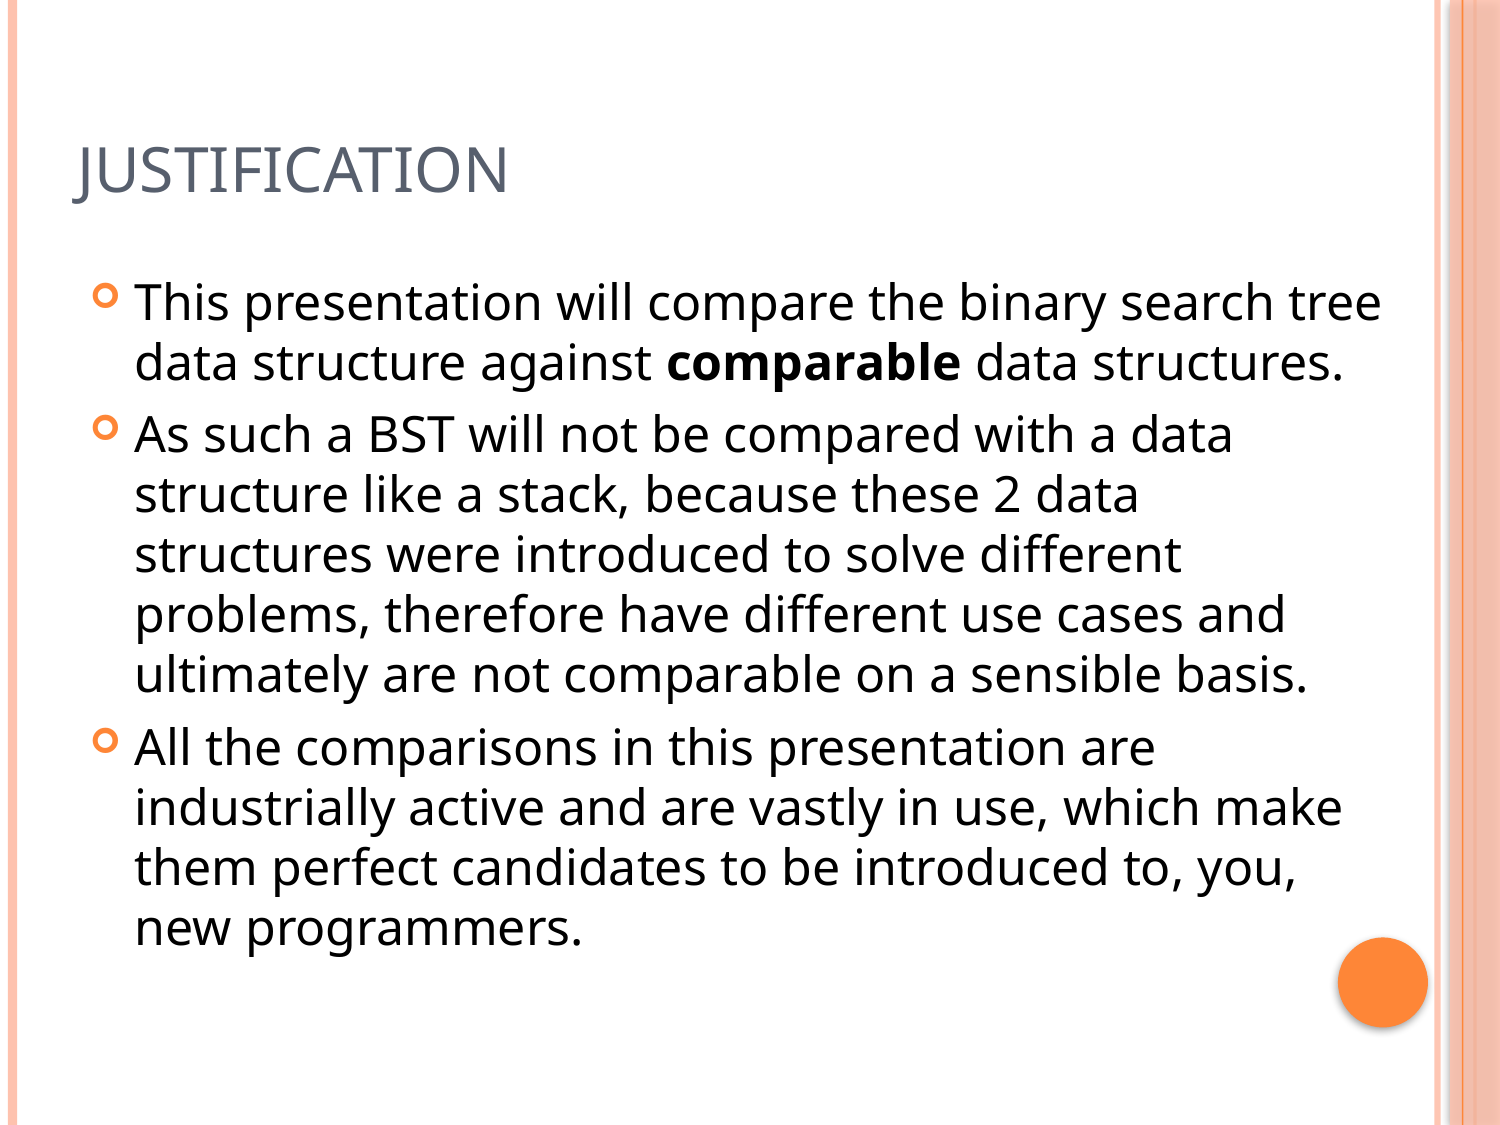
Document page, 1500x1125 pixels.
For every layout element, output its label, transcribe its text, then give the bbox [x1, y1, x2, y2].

title Justification [62, 62, 1300, 213]
list This presentation will compare the binary search tree data structure against comparable data structures. As such a BST will not be compared with a data structure like a stack, because these 2 data structures were introduced to solve different problems, therefore have different use cases and ultimately are not comparable on a sensible basis. All the comparisons in this presentation are industrially active and are vastly in use, which make them perfect candidates to be introduced to, you, new programmers. [75, 262, 1400, 1062]
